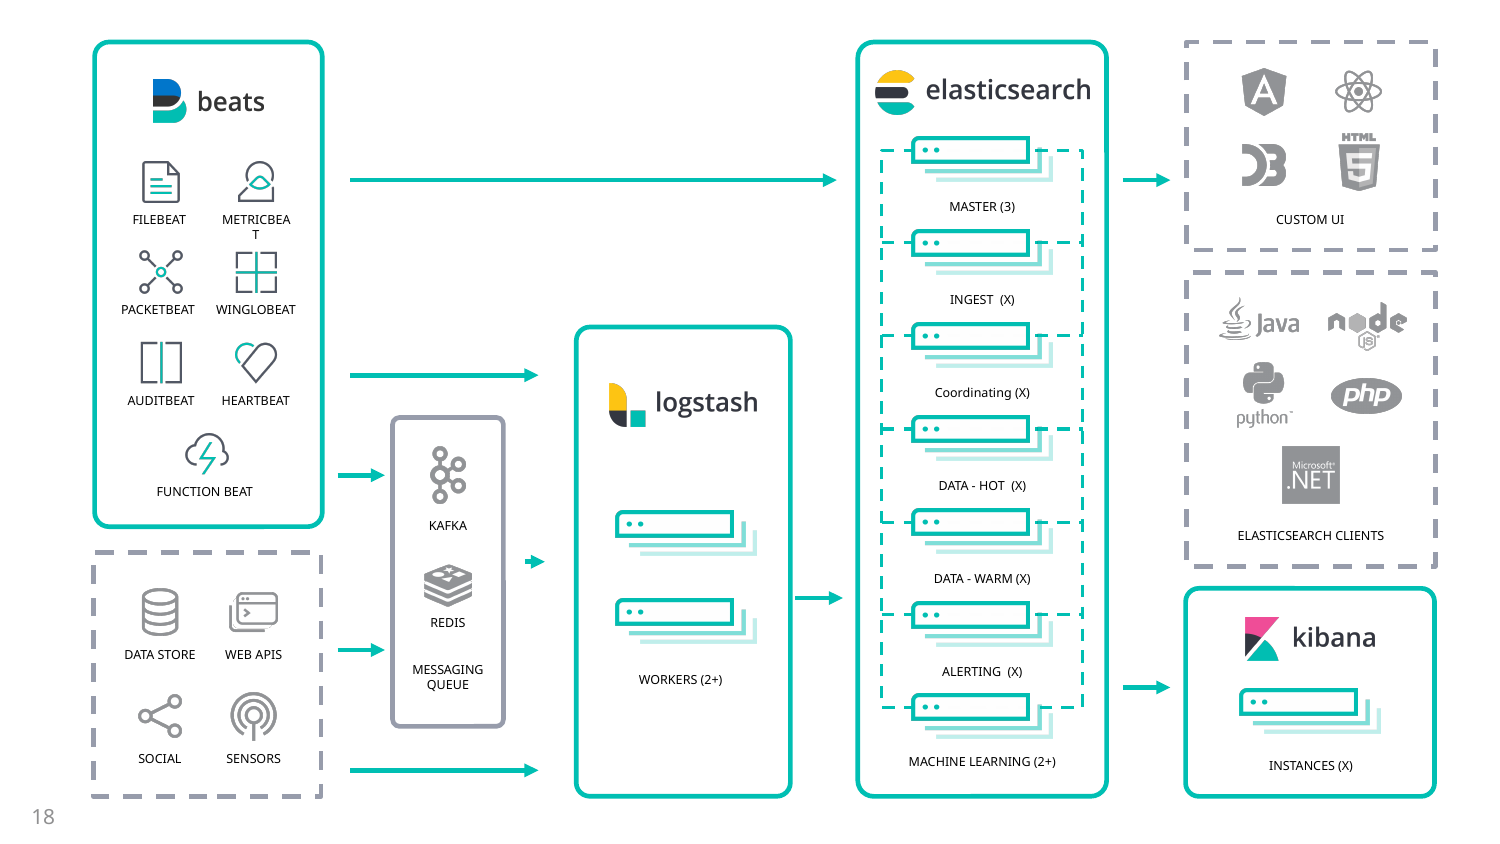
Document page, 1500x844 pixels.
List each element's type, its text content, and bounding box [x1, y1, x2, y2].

picture [911, 507, 1054, 554]
text_box AUDITBEAT [121, 392, 201, 418]
picture [1335, 68, 1382, 116]
picture [1330, 133, 1388, 191]
text_box [881, 340, 1083, 428]
picture [1245, 616, 1375, 661]
picture [419, 446, 477, 504]
text_box [881, 527, 1083, 613]
picture [1237, 362, 1294, 428]
text_box INGEST (X) [892, 292, 1073, 306]
picture [911, 693, 1054, 740]
picture [911, 229, 1054, 275]
text_box HEARTBEAT [216, 392, 295, 418]
picture [1240, 68, 1288, 116]
text_box [1185, 588, 1435, 797]
text_box [881, 150, 1083, 242]
text_box [881, 620, 1083, 708]
text_box DATA STORE [111, 646, 205, 672]
text_box [1186, 41, 1436, 250]
text_box [93, 552, 322, 797]
picture [231, 248, 280, 297]
picture [152, 79, 265, 123]
picture [137, 338, 185, 387]
picture [1330, 377, 1403, 415]
text_box DATA - WARM (X) [892, 570, 1073, 584]
text_box METRICBEAT [216, 211, 295, 237]
text_box WORKERS (2+) [590, 671, 771, 685]
picture [183, 430, 232, 479]
text_box Coordinating (X) [892, 384, 1073, 398]
picture [136, 588, 184, 636]
text_box MESSAGING QUEUE [399, 662, 497, 687]
text_box INSTANCES (X) [1221, 757, 1401, 777]
picture [137, 248, 185, 297]
text_box PACKETBEAT [111, 302, 205, 328]
text_box [881, 434, 1083, 521]
picture [138, 694, 182, 739]
text_box [857, 42, 1107, 797]
text_box FILEBEAT [120, 211, 199, 237]
text_box ALERTING (X) [892, 663, 1073, 677]
text_box ELASTICSEARCH CLIENTS [1221, 527, 1401, 541]
picture [911, 600, 1054, 647]
picture [609, 383, 758, 427]
text_box MASTER (3) [892, 199, 1073, 213]
text_box KAFKA [399, 518, 497, 543]
picture [231, 338, 280, 387]
picture [424, 561, 472, 610]
text_box [576, 326, 791, 797]
picture [874, 70, 1090, 115]
picture [1219, 297, 1299, 341]
text_box WINGLOBEAT [207, 302, 305, 328]
text_box FUNCTION BEAT [133, 484, 276, 510]
picture [229, 588, 278, 636]
picture [137, 158, 185, 206]
picture [231, 158, 280, 206]
picture [1239, 688, 1381, 735]
picture [911, 322, 1054, 368]
text_box REDIS [399, 614, 497, 640]
text_box [94, 41, 323, 527]
text_box MACHINE LEARNING (2+) [892, 753, 1073, 767]
text_box [1186, 272, 1436, 567]
picture [229, 692, 278, 741]
text_box SOCIAL [111, 751, 205, 777]
text_box SENSORS [205, 751, 302, 777]
picture [614, 510, 757, 556]
picture [1282, 446, 1340, 504]
picture [614, 598, 757, 645]
text_box CUSTOM UI [1220, 212, 1401, 226]
text_box [392, 417, 504, 727]
picture [1328, 301, 1408, 351]
text_box [881, 248, 1083, 334]
picture [911, 415, 1054, 461]
text_box DATA - HOT (X) [892, 477, 1073, 491]
picture [1242, 143, 1286, 187]
text_box WEB APIS [205, 646, 302, 672]
picture [911, 136, 1054, 183]
